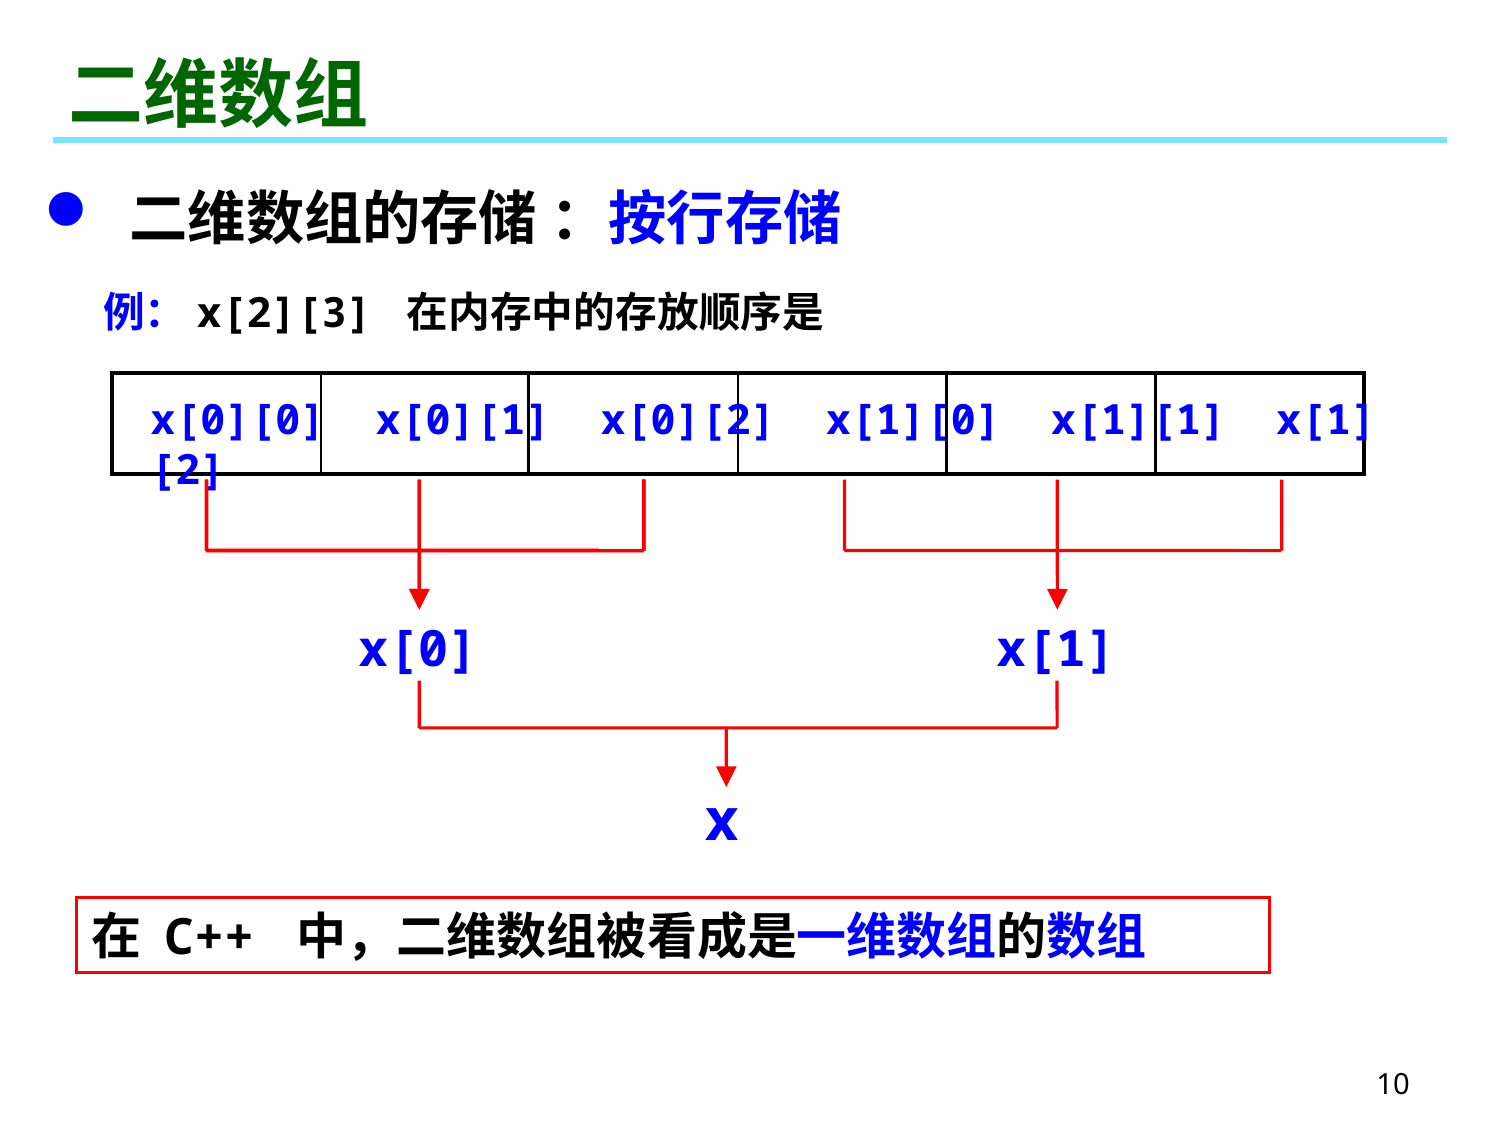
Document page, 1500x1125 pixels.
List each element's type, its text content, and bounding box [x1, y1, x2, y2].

text_box x[1] [981, 609, 1132, 685]
slide_number 10 [1112, 1037, 1425, 1113]
title 二维数组 [53, 0, 1229, 144]
table_header [530, 375, 737, 385]
text_box [1046, 479, 1068, 609]
text_box x[0] [343, 609, 494, 685]
text_box [715, 728, 737, 774]
text_box 二维数组的存储 ：按行存储 [29, 167, 1400, 259]
table_header [948, 375, 1154, 385]
table_header [1157, 375, 1362, 385]
text_box 在 C++ 中，二维数组被看成是一维数组的数组 [76, 897, 1270, 973]
text_box x [689, 774, 755, 860]
text_box x[0][0] x[0][1] x[0][2] x[1][0] x[1][1] x[1][2] [135, 385, 1400, 500]
text_box [408, 551, 430, 610]
table_header [114, 375, 320, 472]
table_header [739, 375, 945, 385]
table_header [322, 375, 527, 385]
text_box 例：x[2][3] 在内存中的存放顺序是 [88, 278, 1140, 344]
